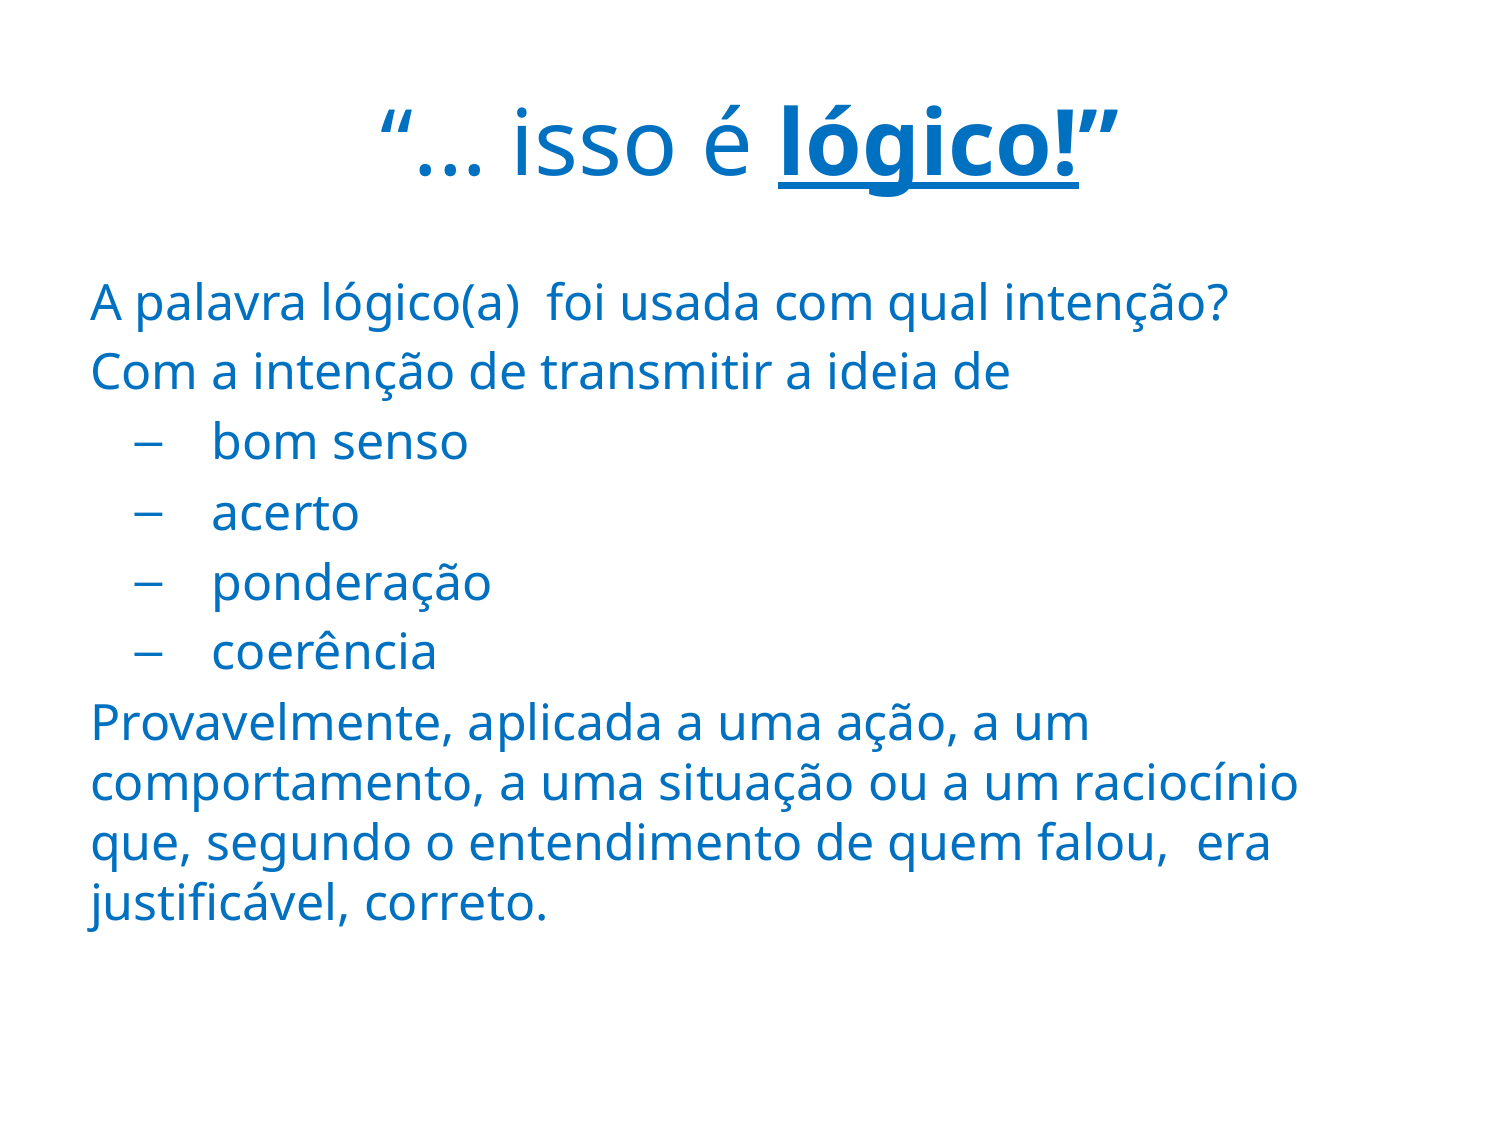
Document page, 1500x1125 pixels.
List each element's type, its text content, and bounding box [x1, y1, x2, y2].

list A palavra lógico(a) foi usada com qual intenção? Com a intenção de transmitir a ideia de bom senso acerto ponderação coerência Provavelmente, aplicada a uma ação, a um comportamento, a uma situação ou a um raciocínio que, segundo o entendimento de quem falou, era justificável, correto. [75, 262, 1425, 1005]
title “... isso é lógico!” [75, 45, 1425, 233]
